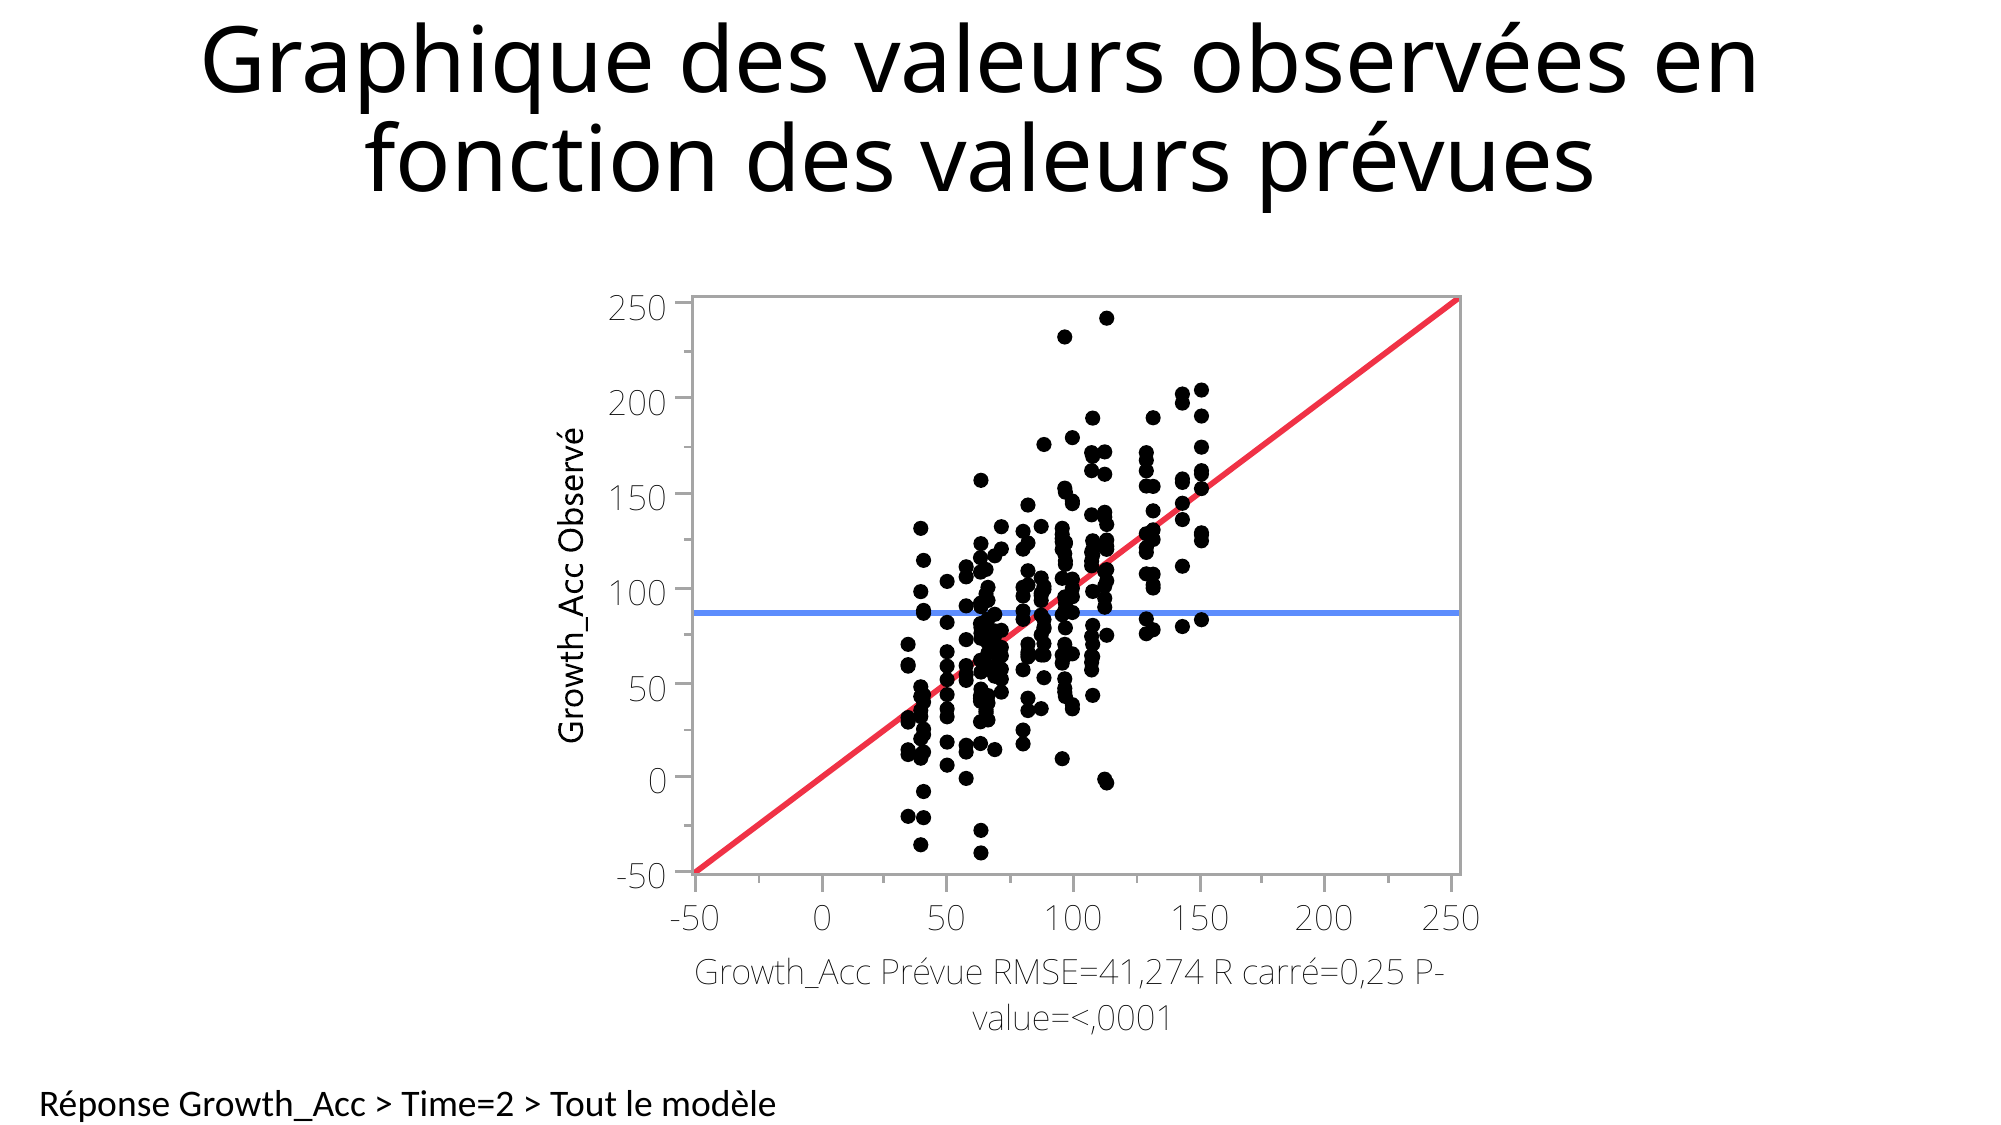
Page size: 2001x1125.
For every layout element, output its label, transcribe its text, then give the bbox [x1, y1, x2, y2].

picture [528, 270, 1510, 1068]
title Graphique des valeurs observées en fonction des valeurs prévues [0, 0, 1963, 225]
text_box Réponse Growth_Acc > Time=2 > Tout le modèle [39, 1079, 778, 1125]
